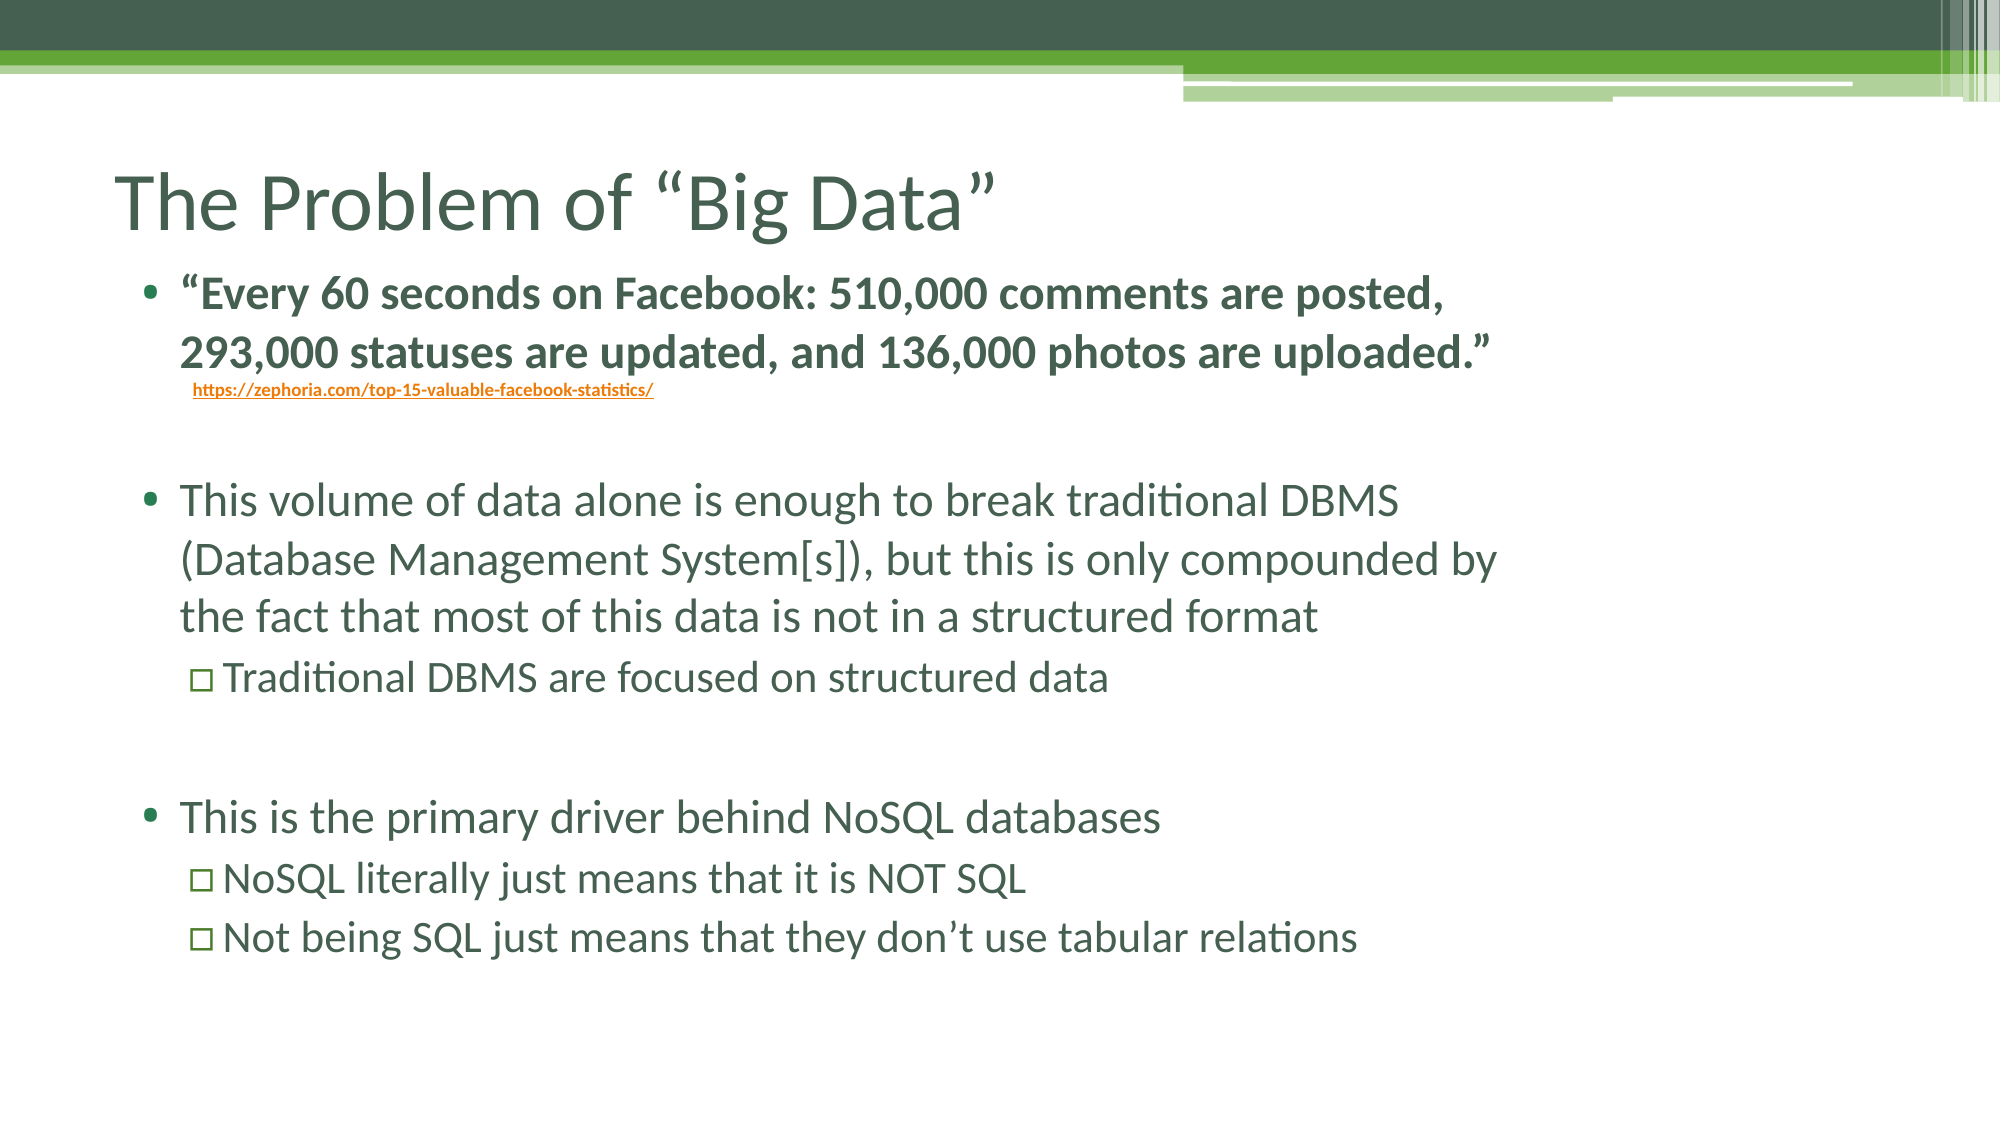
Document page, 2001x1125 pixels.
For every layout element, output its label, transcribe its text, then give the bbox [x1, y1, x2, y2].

title The Problem of “Big Data” [99, 110, 1900, 285]
list “Every 60 seconds on Facebook: 510,000 comments are posted, 293,000 statuses are updated, and 136,000 photos are uploaded.” https://zephoria.com/top-15-valuable-facebook-statistics/ This volume of data alone is enough to break traditional DBMS (Database Management System[s]), but this is only compounded by the fact that most of this data is not in a structured format Traditional DBMS are focused on structured data This is the primary driver behind NoSQL databases NoSQL literally just means that it is NOT SQL Not being SQL just means that they don’t use tabular relations [111, 254, 1522, 992]
